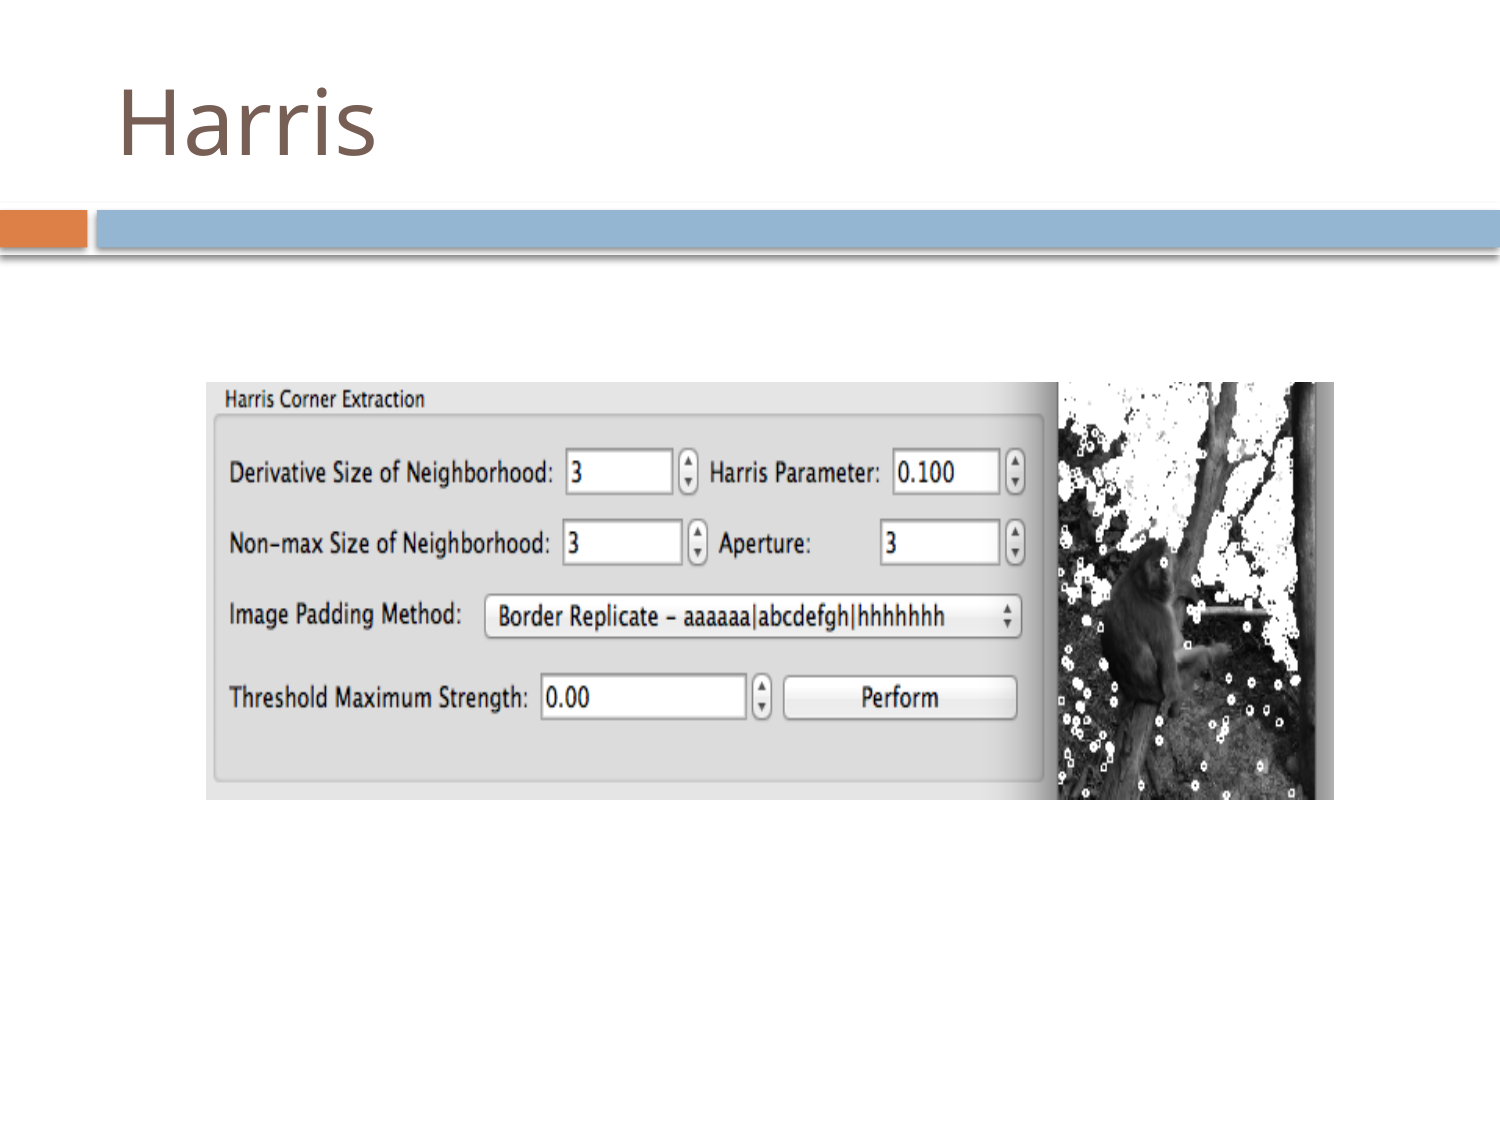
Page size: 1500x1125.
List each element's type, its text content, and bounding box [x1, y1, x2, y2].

title Harris [100, 37, 1438, 200]
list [206, 382, 1334, 801]
